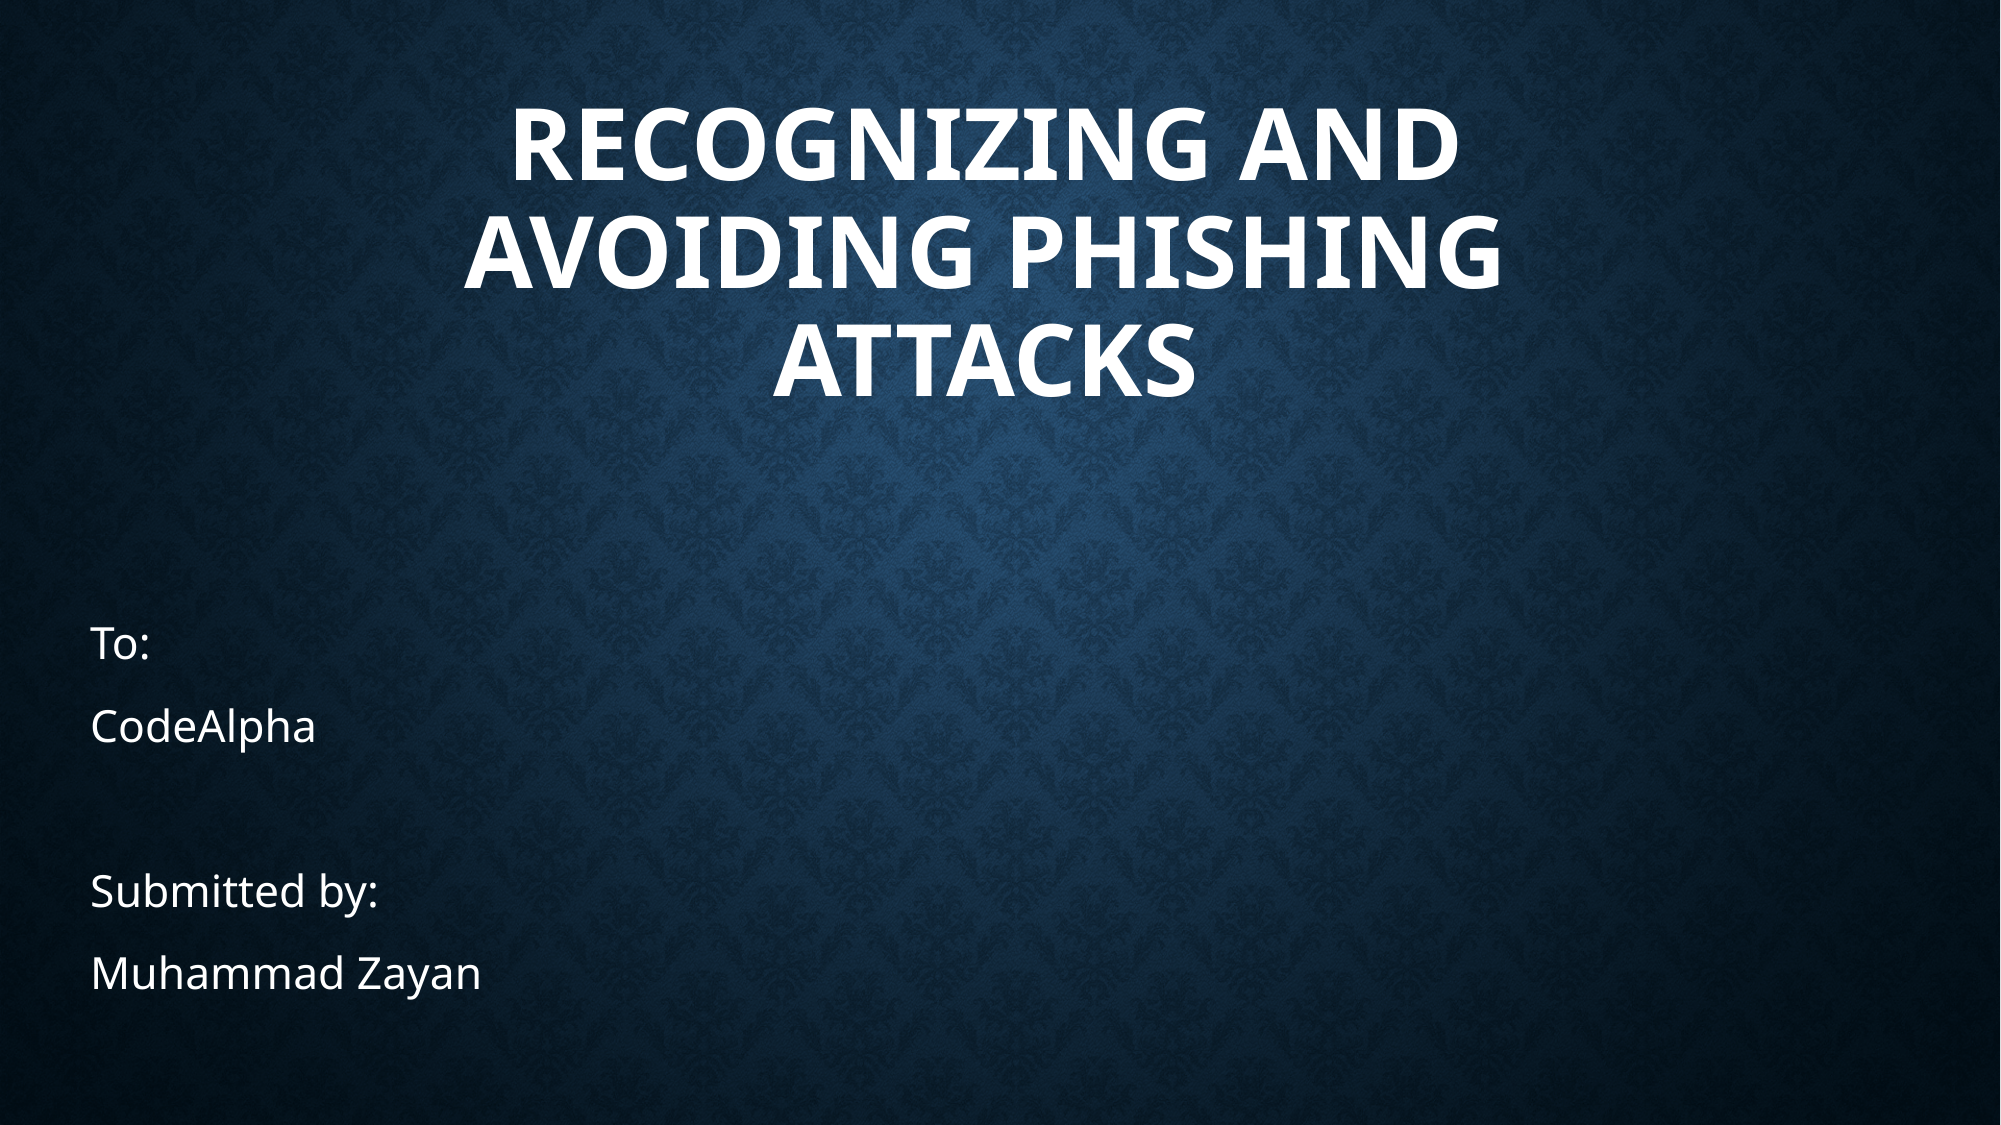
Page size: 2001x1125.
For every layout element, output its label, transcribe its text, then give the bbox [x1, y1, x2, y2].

subtitle To: CodeAlpha Submitted by: Muhammad Zayan [75, 596, 1704, 1011]
title Recognizing and Avoiding Phishing Attacks [235, 34, 1736, 426]
